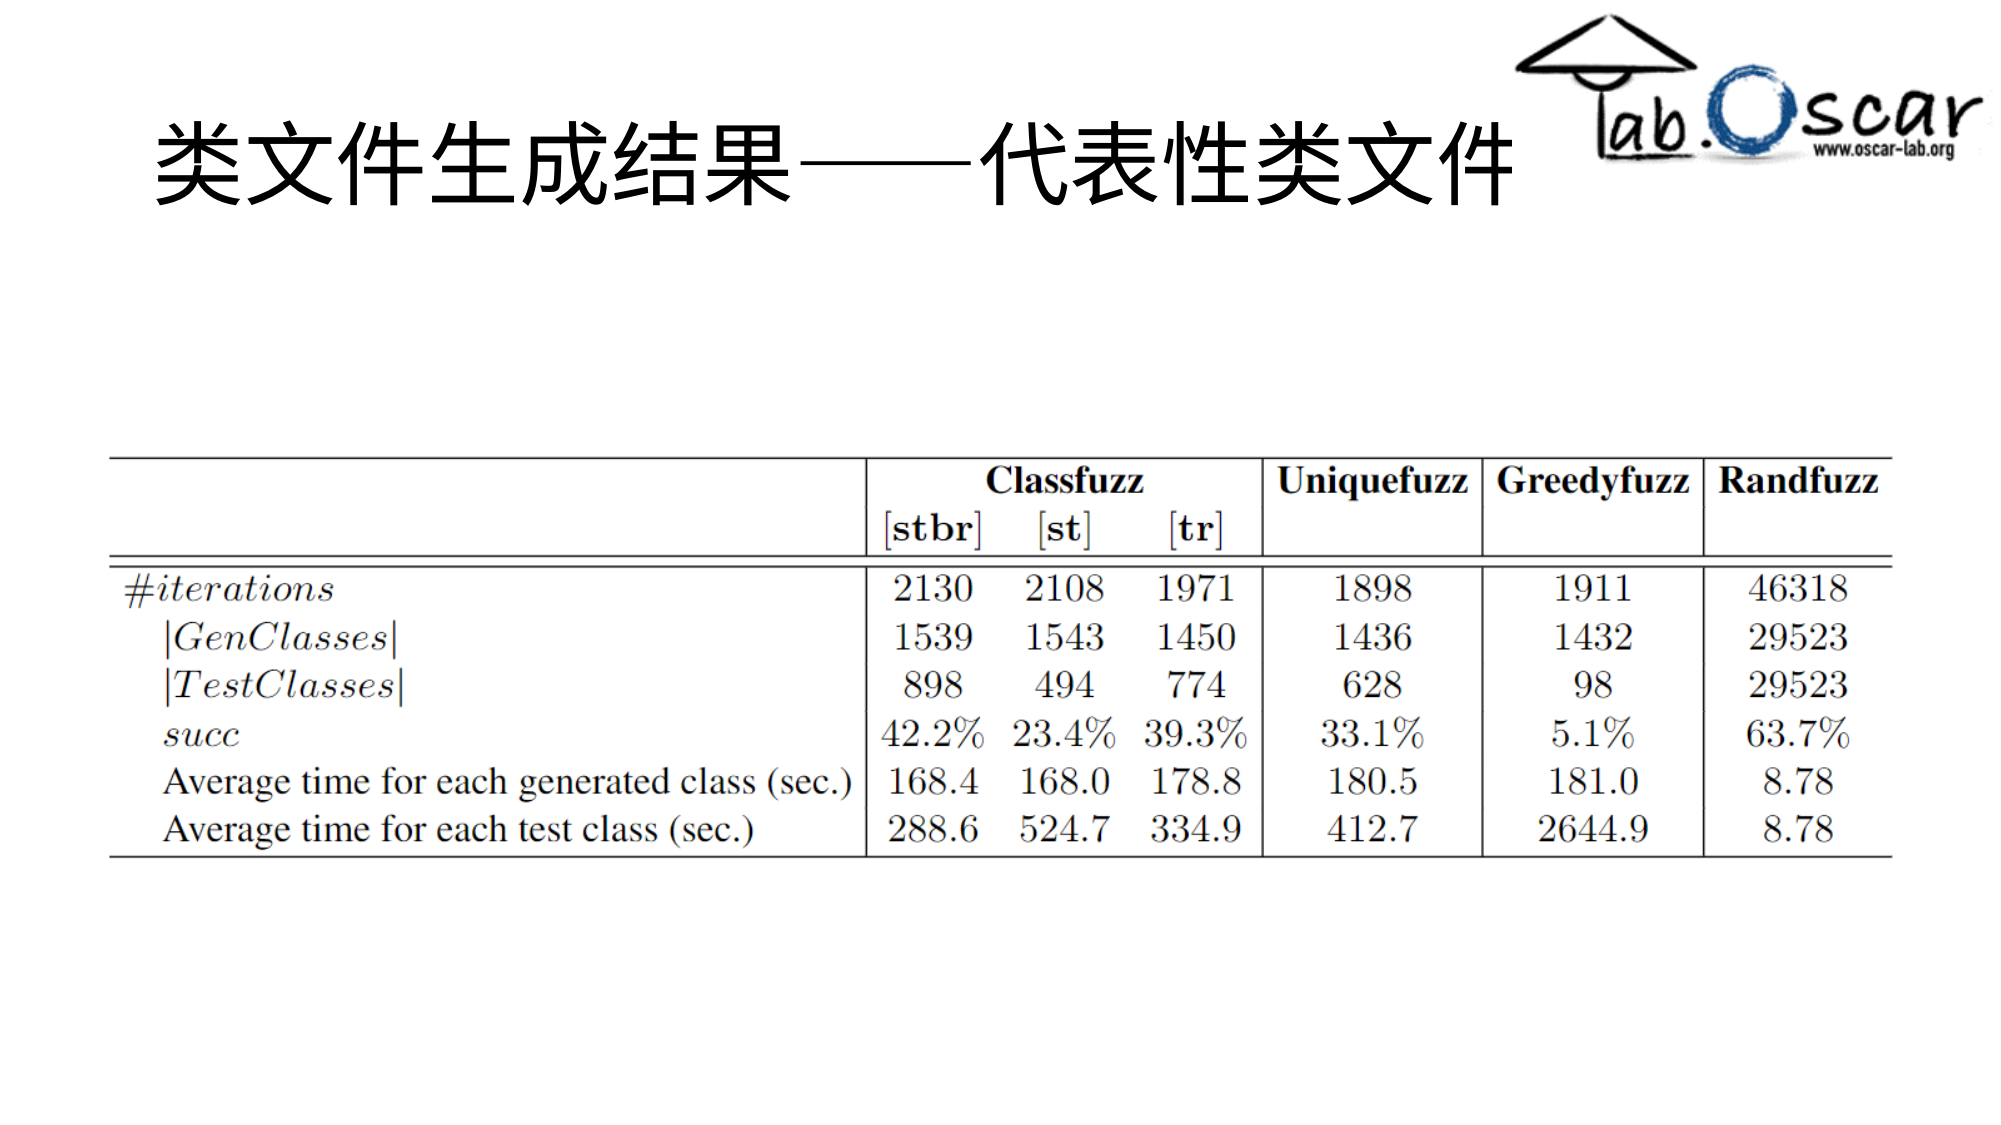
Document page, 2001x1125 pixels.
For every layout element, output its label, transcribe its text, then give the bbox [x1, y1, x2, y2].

title 类文件生成结果——代表性类文件 [137, 59, 1863, 278]
picture [87, 434, 1913, 879]
picture [1512, 10, 2000, 177]
